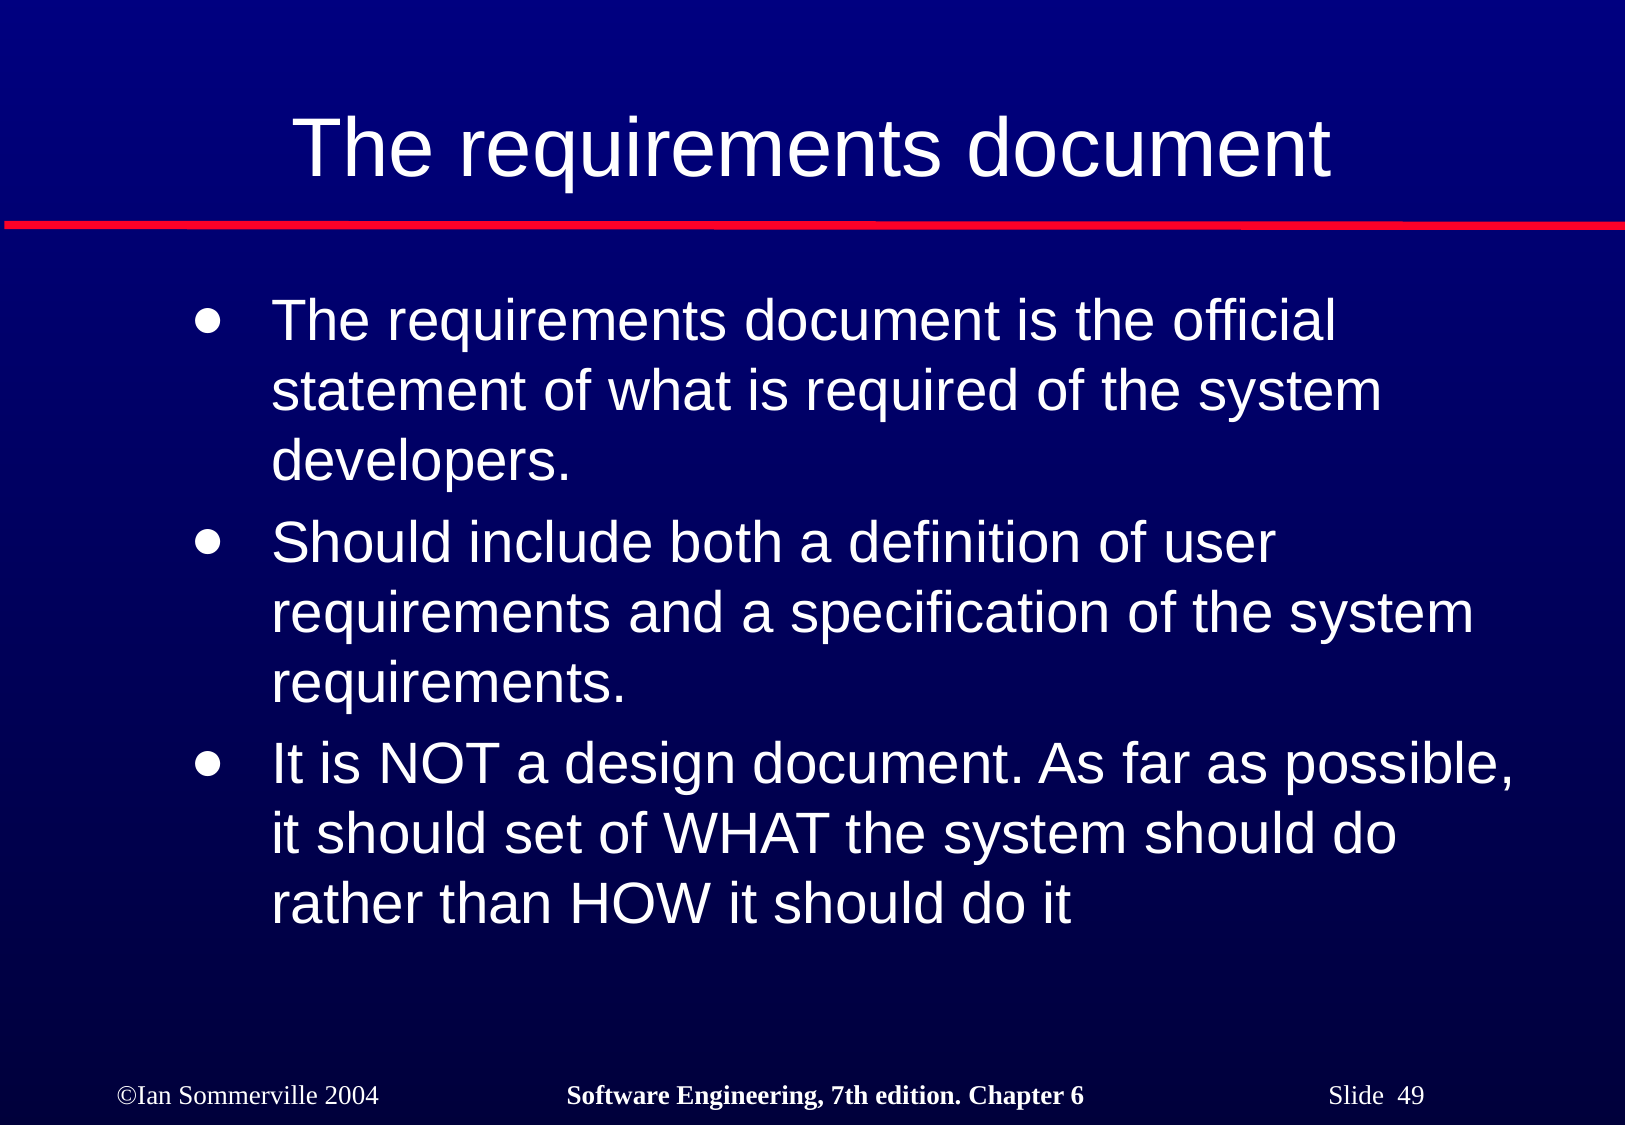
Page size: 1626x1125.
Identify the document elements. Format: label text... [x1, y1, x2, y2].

list The requirements document is the official statement of what is required of the system developers. Should include both a definition of user requirements and a specification of the system requirements. It is NOT a design document. As far as possible, it should set of WHAT the system should do rather than HOW it should do it [176, 275, 1563, 953]
title The requirements document [118, 50, 1506, 201]
